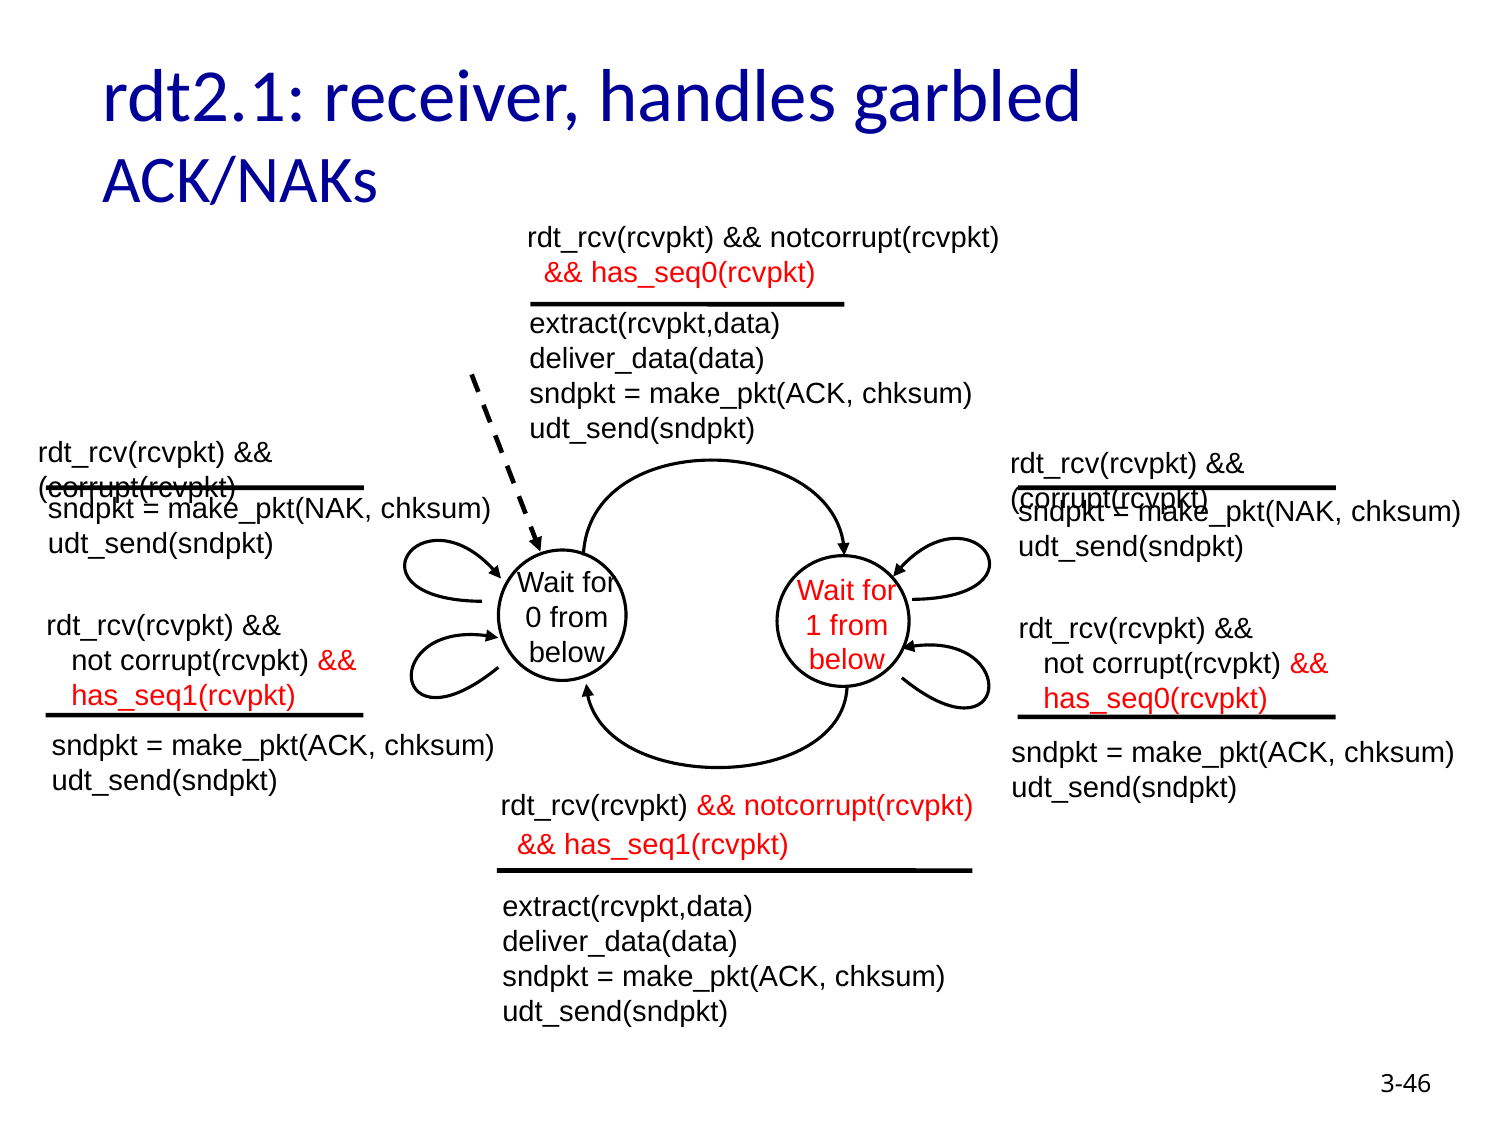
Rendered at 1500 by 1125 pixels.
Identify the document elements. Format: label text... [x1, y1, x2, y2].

title rdt2.1: receiver, handles garbled ACK/NAKs [87, 37, 1363, 225]
text_box extract(rcvpkt,data) deliver_data(data) sndpkt = make_pkt(ACK, chksum) udt_send(sndpkt) [514, 297, 1085, 413]
text_box extract(rcvpkt,data) deliver_data(data) sndpkt = make_pkt(ACK, chksum) udt_send(sndpkt) [487, 879, 1120, 1043]
text_box rdt_rcv(rcvpkt) && (corrupt(rcvpkt) [995, 436, 1467, 537]
text_box rdt_rcv(rcvpkt) && not corrupt(rcvpkt) && has_seq1(rcvpkt) [31, 598, 463, 699]
text_box [583, 459, 850, 556]
text_box [404, 540, 493, 602]
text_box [498, 549, 633, 681]
text_box rdt_rcv(rcvpkt) && notcorrupt(rcvpkt) && has_seq1(rcvpkt) [485, 779, 1074, 873]
slide_number 3-46 [1365, 1060, 1477, 1106]
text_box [776, 555, 913, 687]
text_box [916, 644, 989, 709]
text_box sndpkt = make_pkt(ACK, chksum) udt_send(sndpkt) [996, 725, 1479, 793]
text_box [530, 537, 542, 548]
text_box rdt_rcv(rcvpkt) && notcorrupt(rcvpkt) && has_seq0(rcvpkt) [512, 210, 1166, 305]
text_box [913, 538, 990, 600]
text_box sndpkt = make_pkt(NAK, chksum) udt_send(sndpkt) [1003, 485, 1500, 553]
text_box [411, 629, 493, 698]
text_box sndpkt = make_pkt(ACK, chksum) udt_send(sndpkt) [36, 718, 520, 786]
text_box sndpkt = make_pkt(NAK, chksum) udt_send(sndpkt) [33, 482, 530, 550]
text_box [581, 683, 847, 768]
text_box rdt_rcv(rcvpkt) && not corrupt(rcvpkt) && has_seq0(rcvpkt) [1003, 602, 1435, 703]
text_box rdt_rcv(rcvpkt) && (corrupt(rcvpkt) [23, 426, 495, 527]
